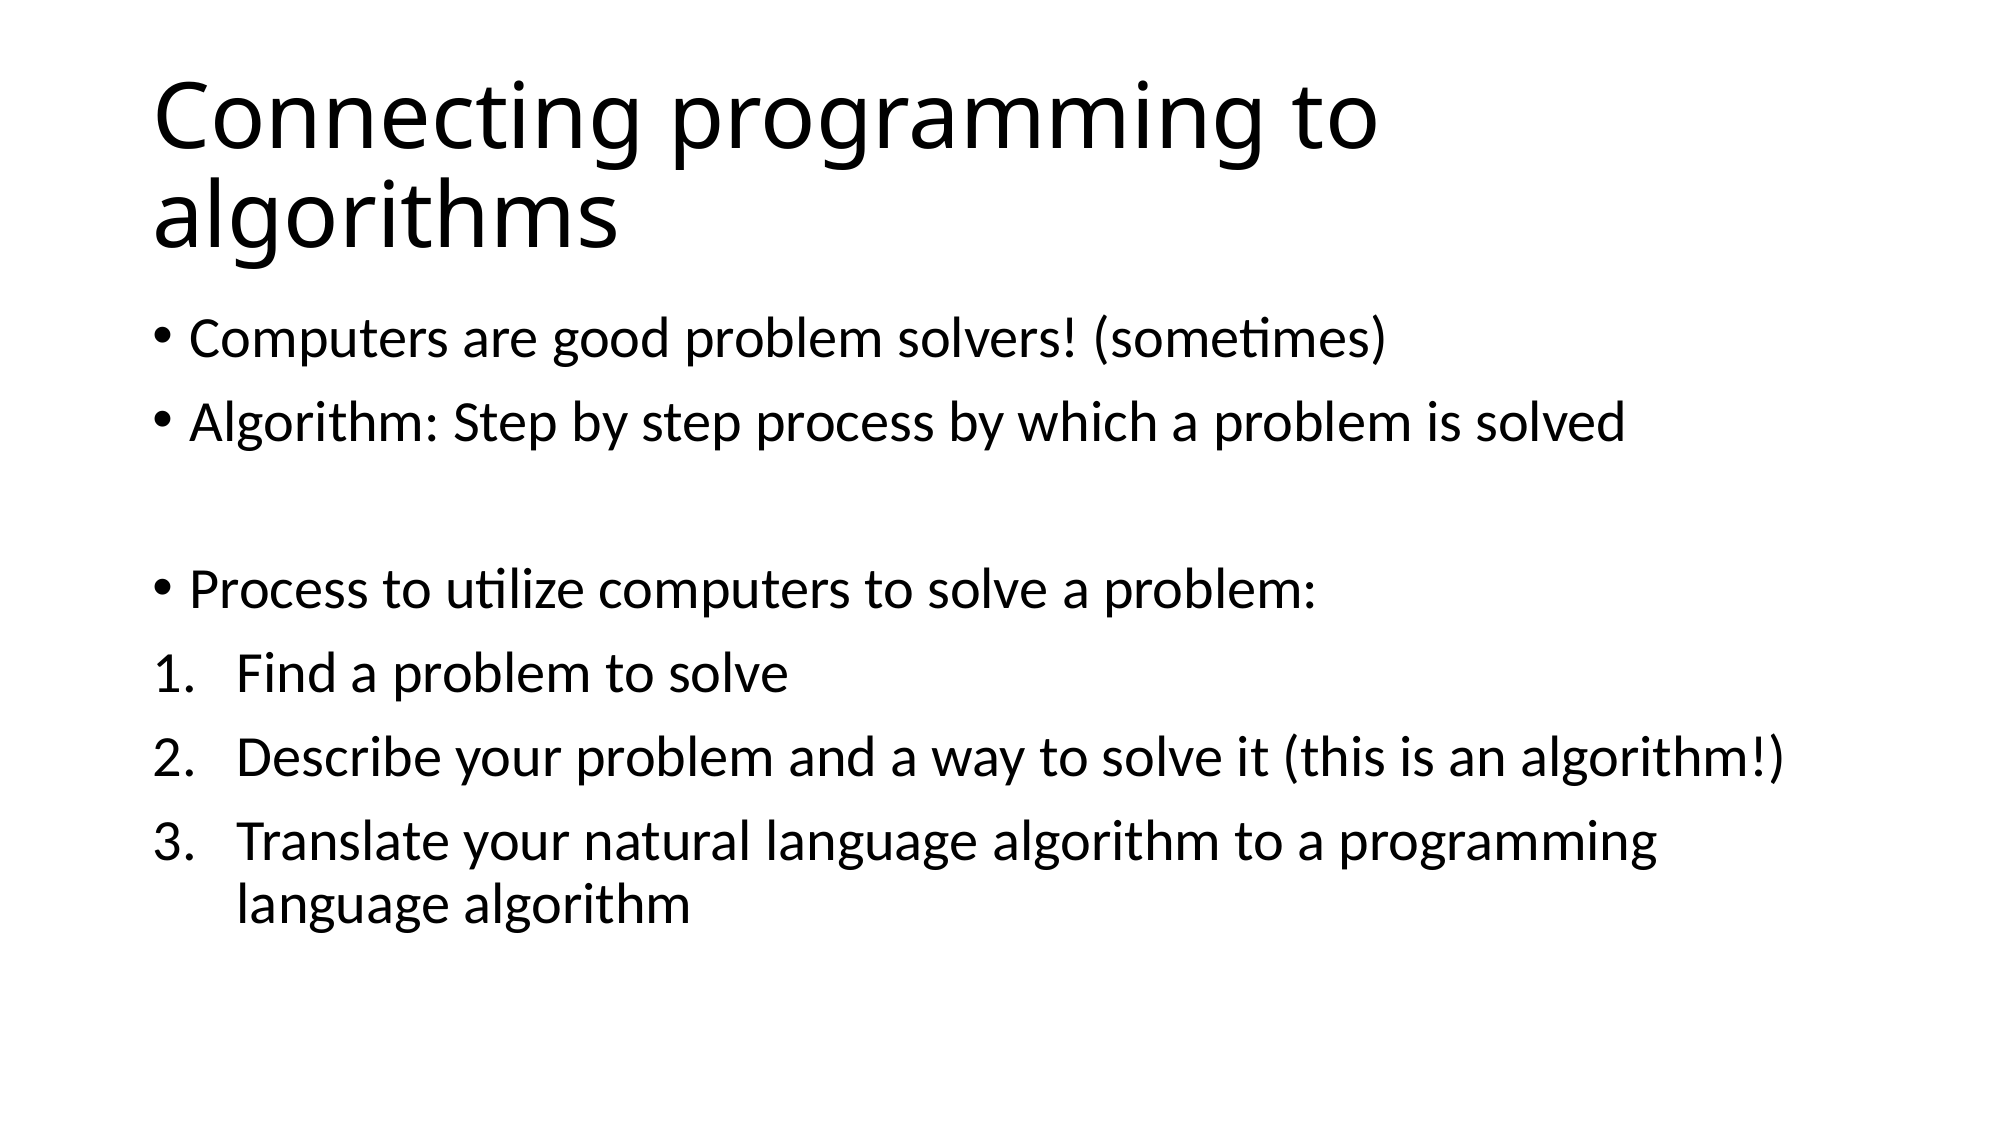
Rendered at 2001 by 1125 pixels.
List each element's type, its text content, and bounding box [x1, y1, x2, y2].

list Computers are good problem solvers! (sometimes) Algorithm: Step by step process by which a problem is solved Process to utilize computers to solve a problem: Find a problem to solve Describe your problem and a way to solve it (this is an algorithm!) Translate your natural language algorithm to a programming language algorithm [137, 299, 1863, 1014]
title Connecting programming to algorithms [137, 59, 1863, 278]
